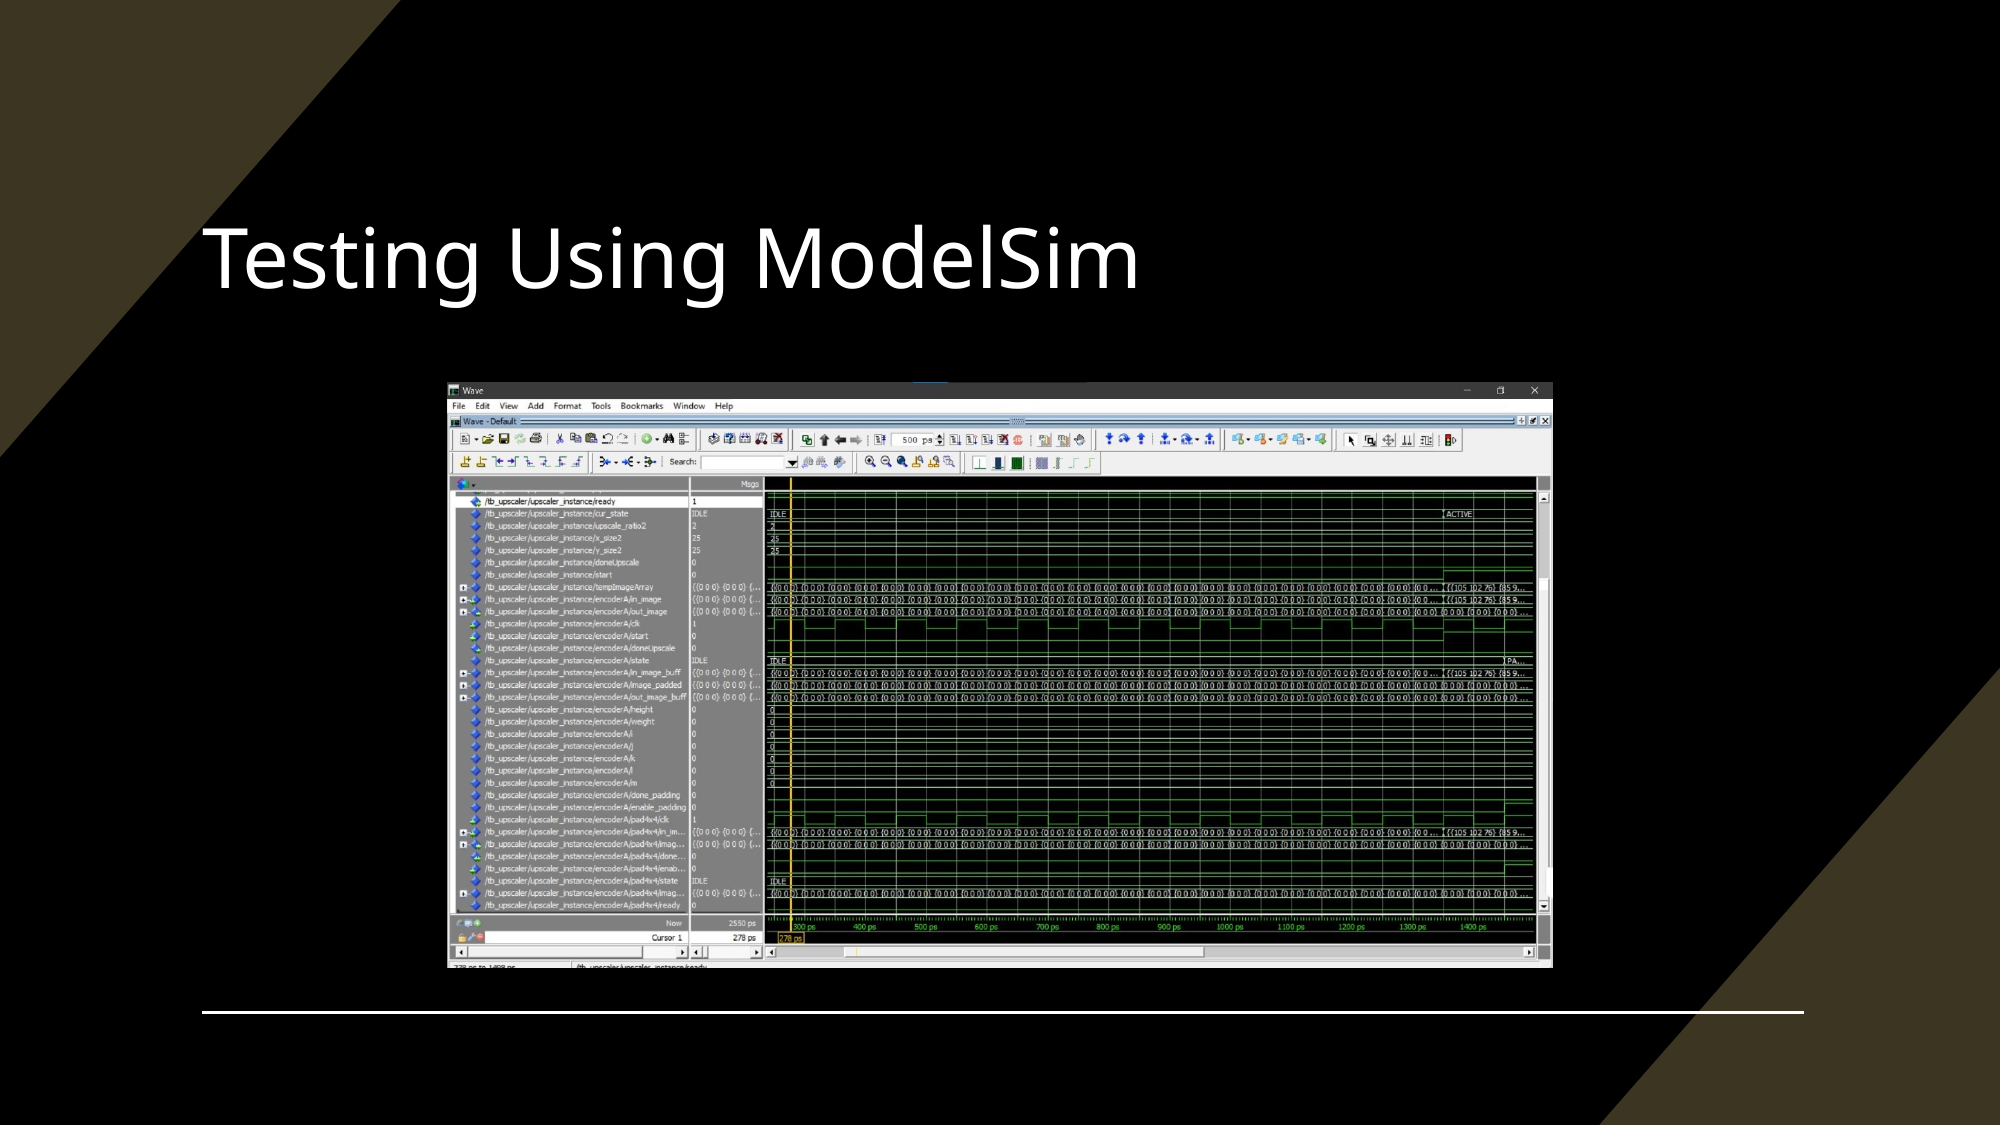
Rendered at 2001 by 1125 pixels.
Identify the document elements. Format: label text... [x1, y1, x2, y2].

title Testing Using ModelSim [187, 143, 1813, 367]
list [447, 382, 1553, 968]
